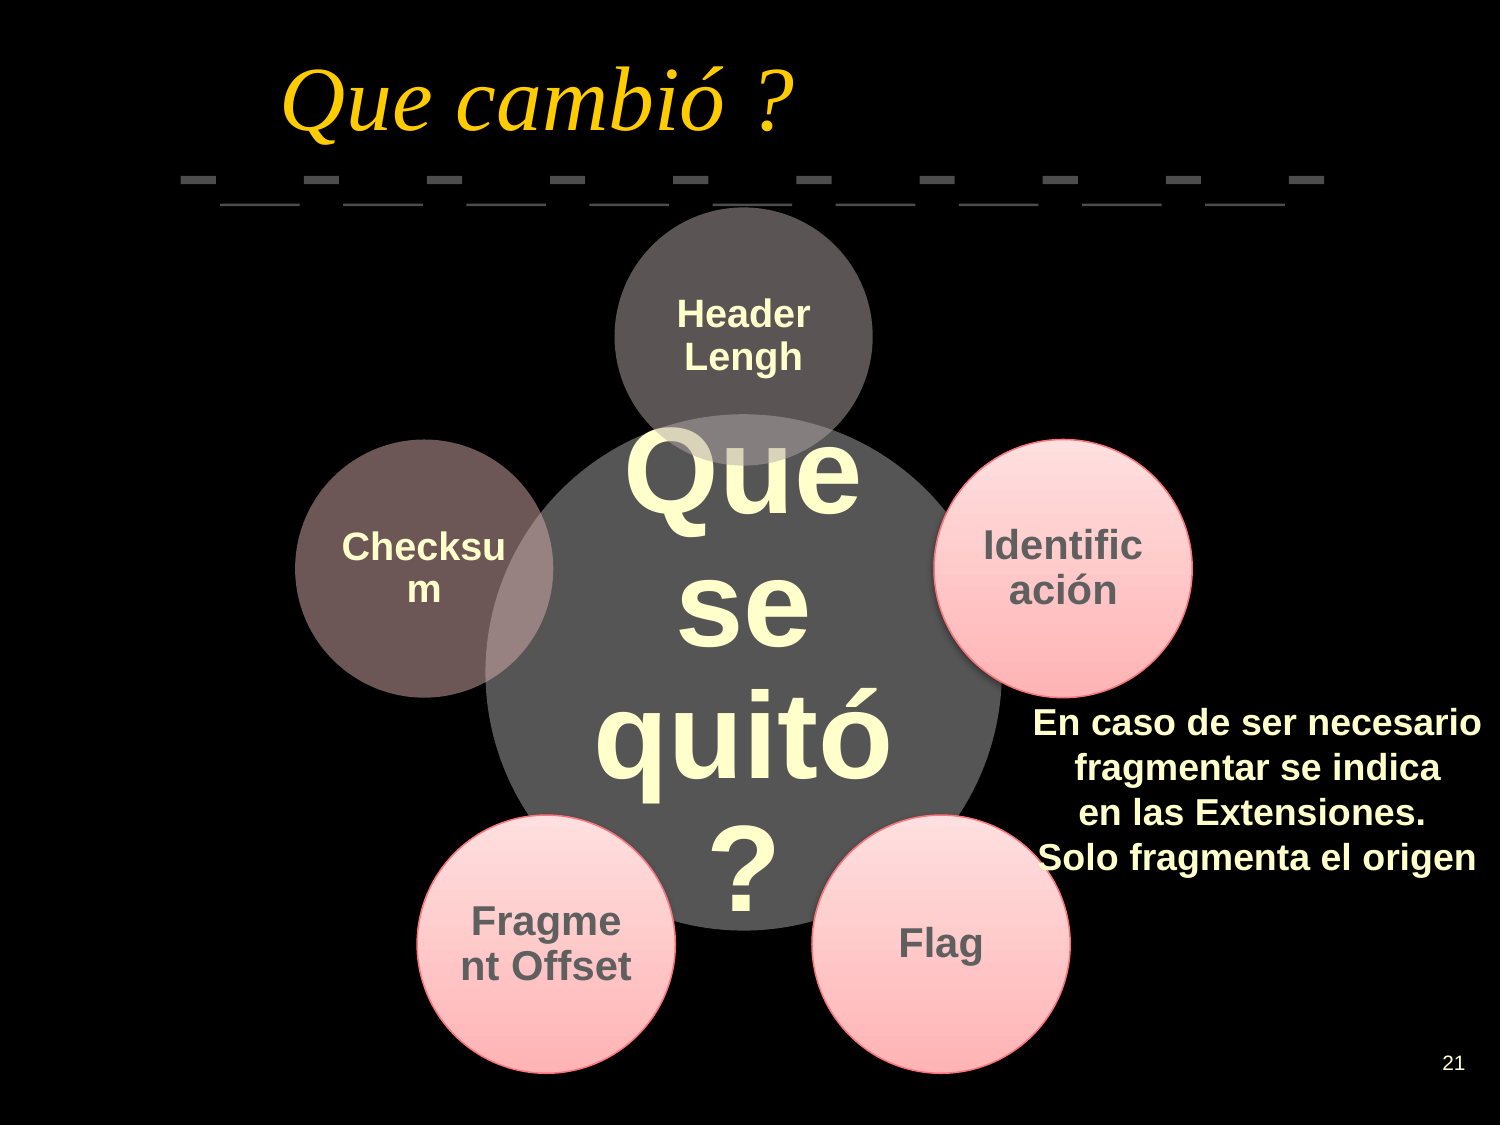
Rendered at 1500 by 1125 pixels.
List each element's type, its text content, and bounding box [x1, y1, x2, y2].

slide_number ‹#› [1167, 1025, 1481, 1100]
title Que cambió ? [264, 35, 1297, 152]
text_box En caso de ser necesario fragmentar se indica en las Extensiones. Solo fragmenta el origen [1196, 690, 1500, 886]
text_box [294, 207, 1193, 1074]
